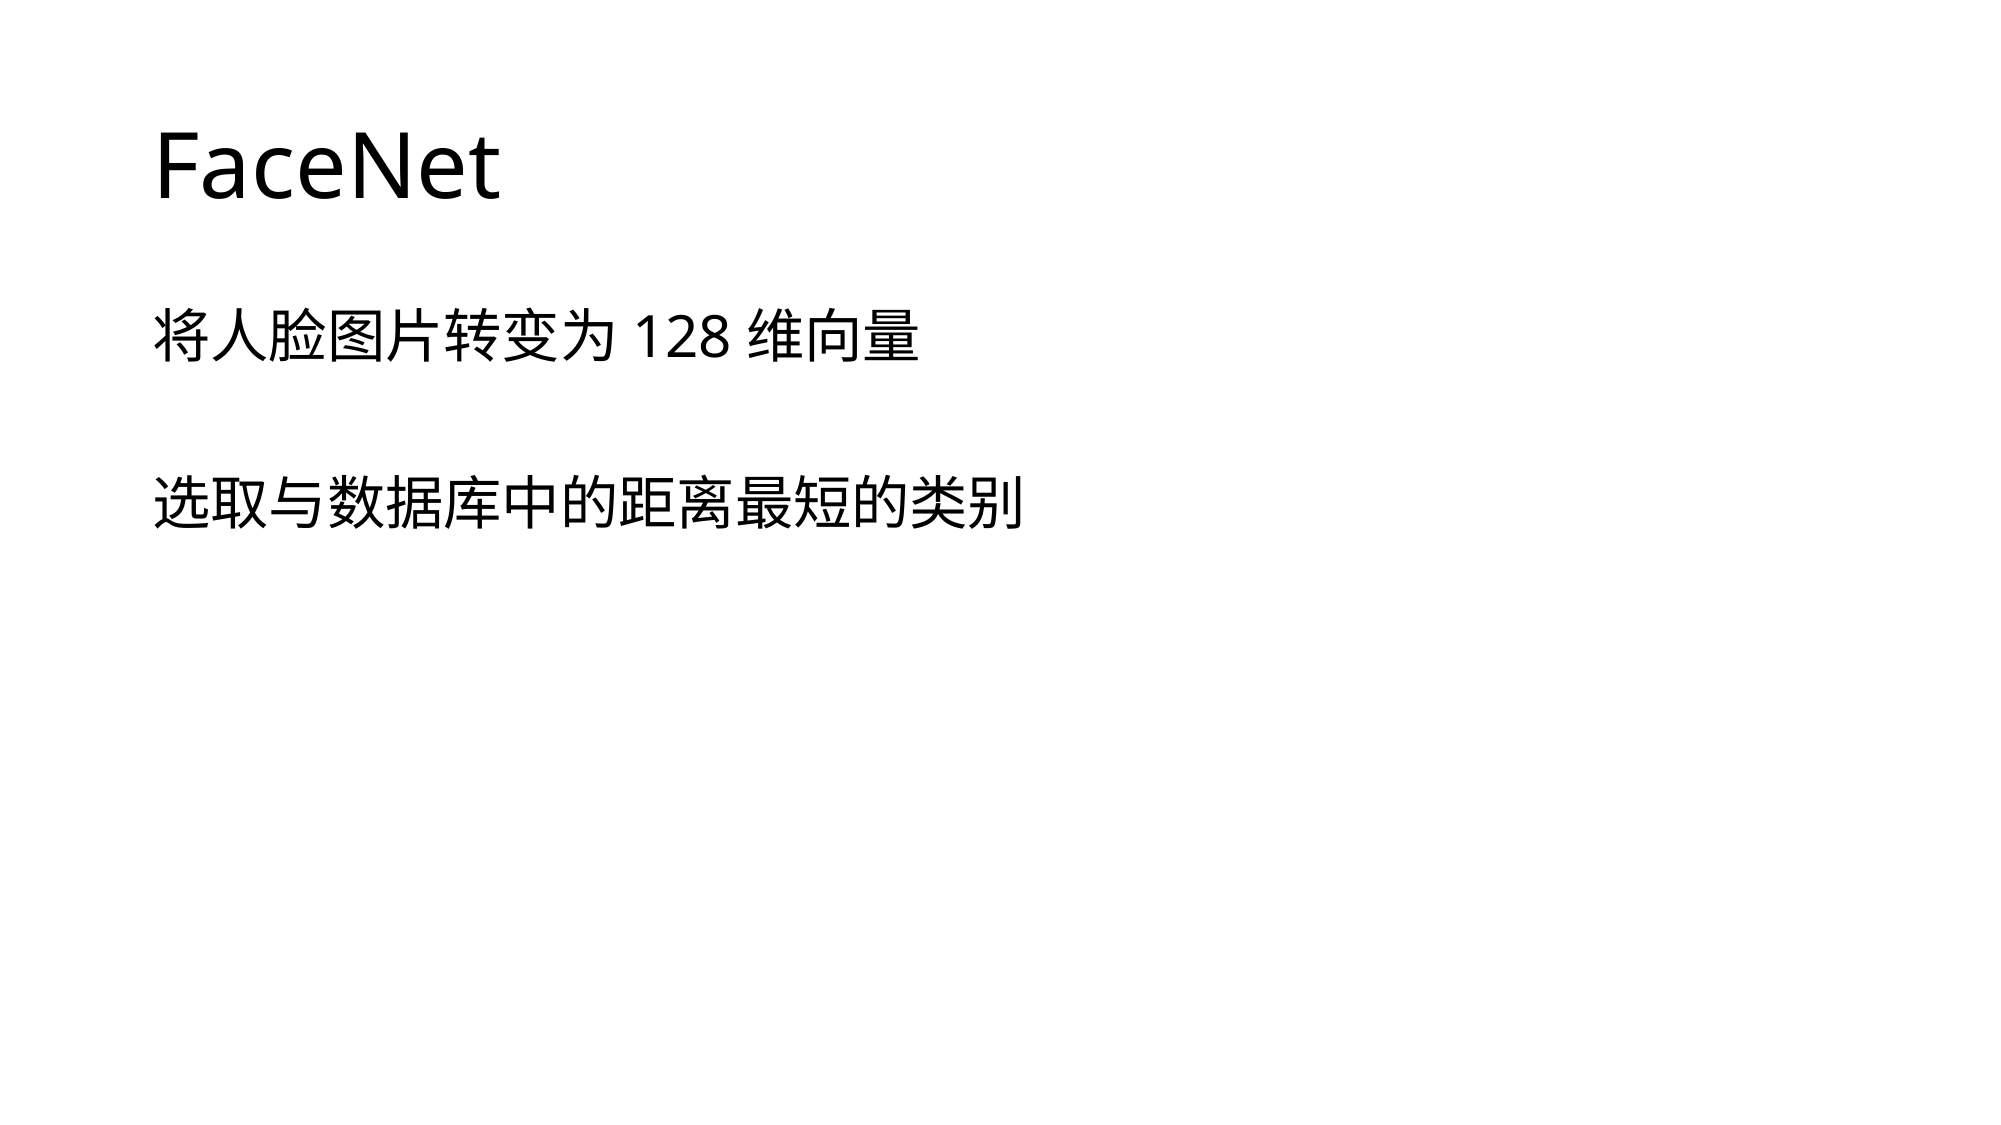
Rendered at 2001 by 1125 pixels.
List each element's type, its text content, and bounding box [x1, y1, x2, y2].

list 将人脸图片转变为128维向量 选取与数据库中的距离最短的类别 [137, 299, 1863, 1014]
title FaceNet [137, 59, 1863, 278]
